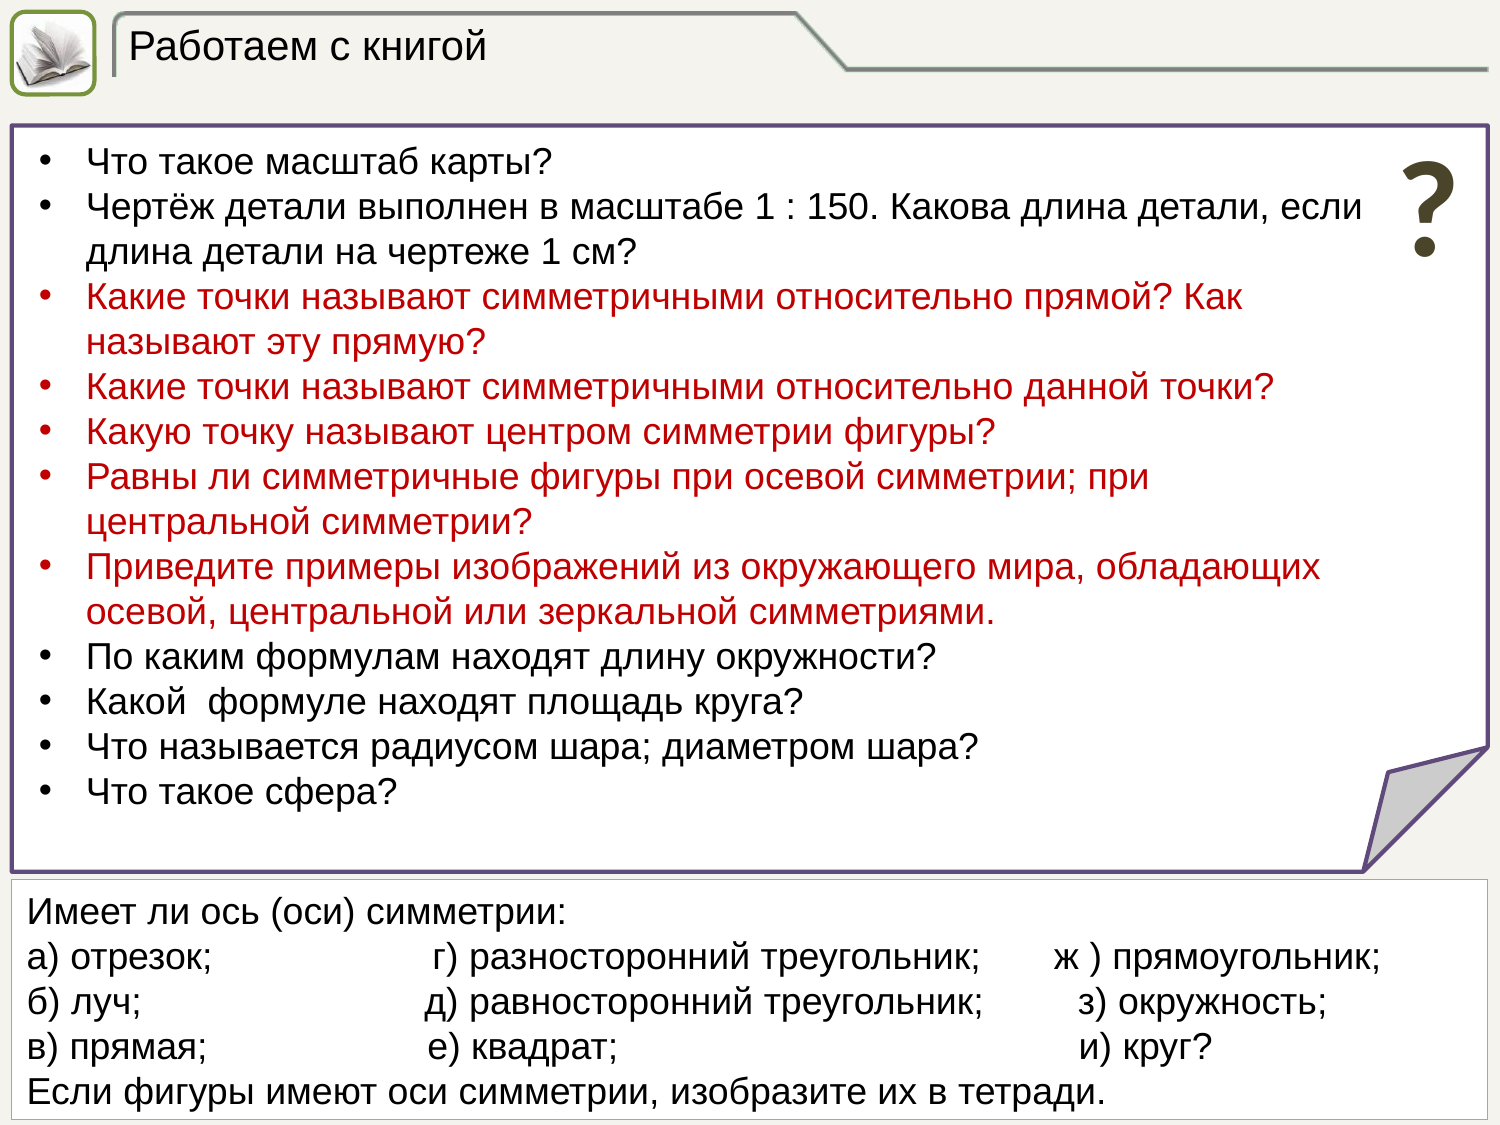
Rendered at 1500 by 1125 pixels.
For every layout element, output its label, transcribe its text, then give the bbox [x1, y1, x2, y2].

text_box Что такое масштаб карты? Чертёж детали выполнен в масштабе 1 : 150. Какова длина детали, если длина детали на чертеже 1 см? Какие точки называют симметричными относительно прямой? Как называют эту прямую? Какие точки называют симметричными относительно данной точки? Какую точку называют центром симметрии фигуры? Равны ли симметричные фигуры при осевой симметрии; при центральной симметрии? Приведите примеры изображений из окружающего мира, обладающих осевой, центральной или зеркальной симметриями. По каким формулам находят длину окружности? Какой формуле находят площадь круга? Что называется радиусом шара; диаметром шара? Что такое сфера? [24, 129, 1400, 820]
text_box ? [1381, 111, 1476, 292]
text_box [9, 9, 97, 97]
text_box Имеет ли ось (оси) симметрии: а) отрезок; г) разносторонний треугольник; ж ) прямоугольник; б) луч; д) равносторонний треугольник; з) окружность; в) прямая; е) квадрат; и) круг? Если фигуры имеют оси симметрии, изобразите их в тетради. [11, 879, 1488, 1120]
text_box [9, 123, 1490, 874]
picture [111, 11, 1489, 77]
